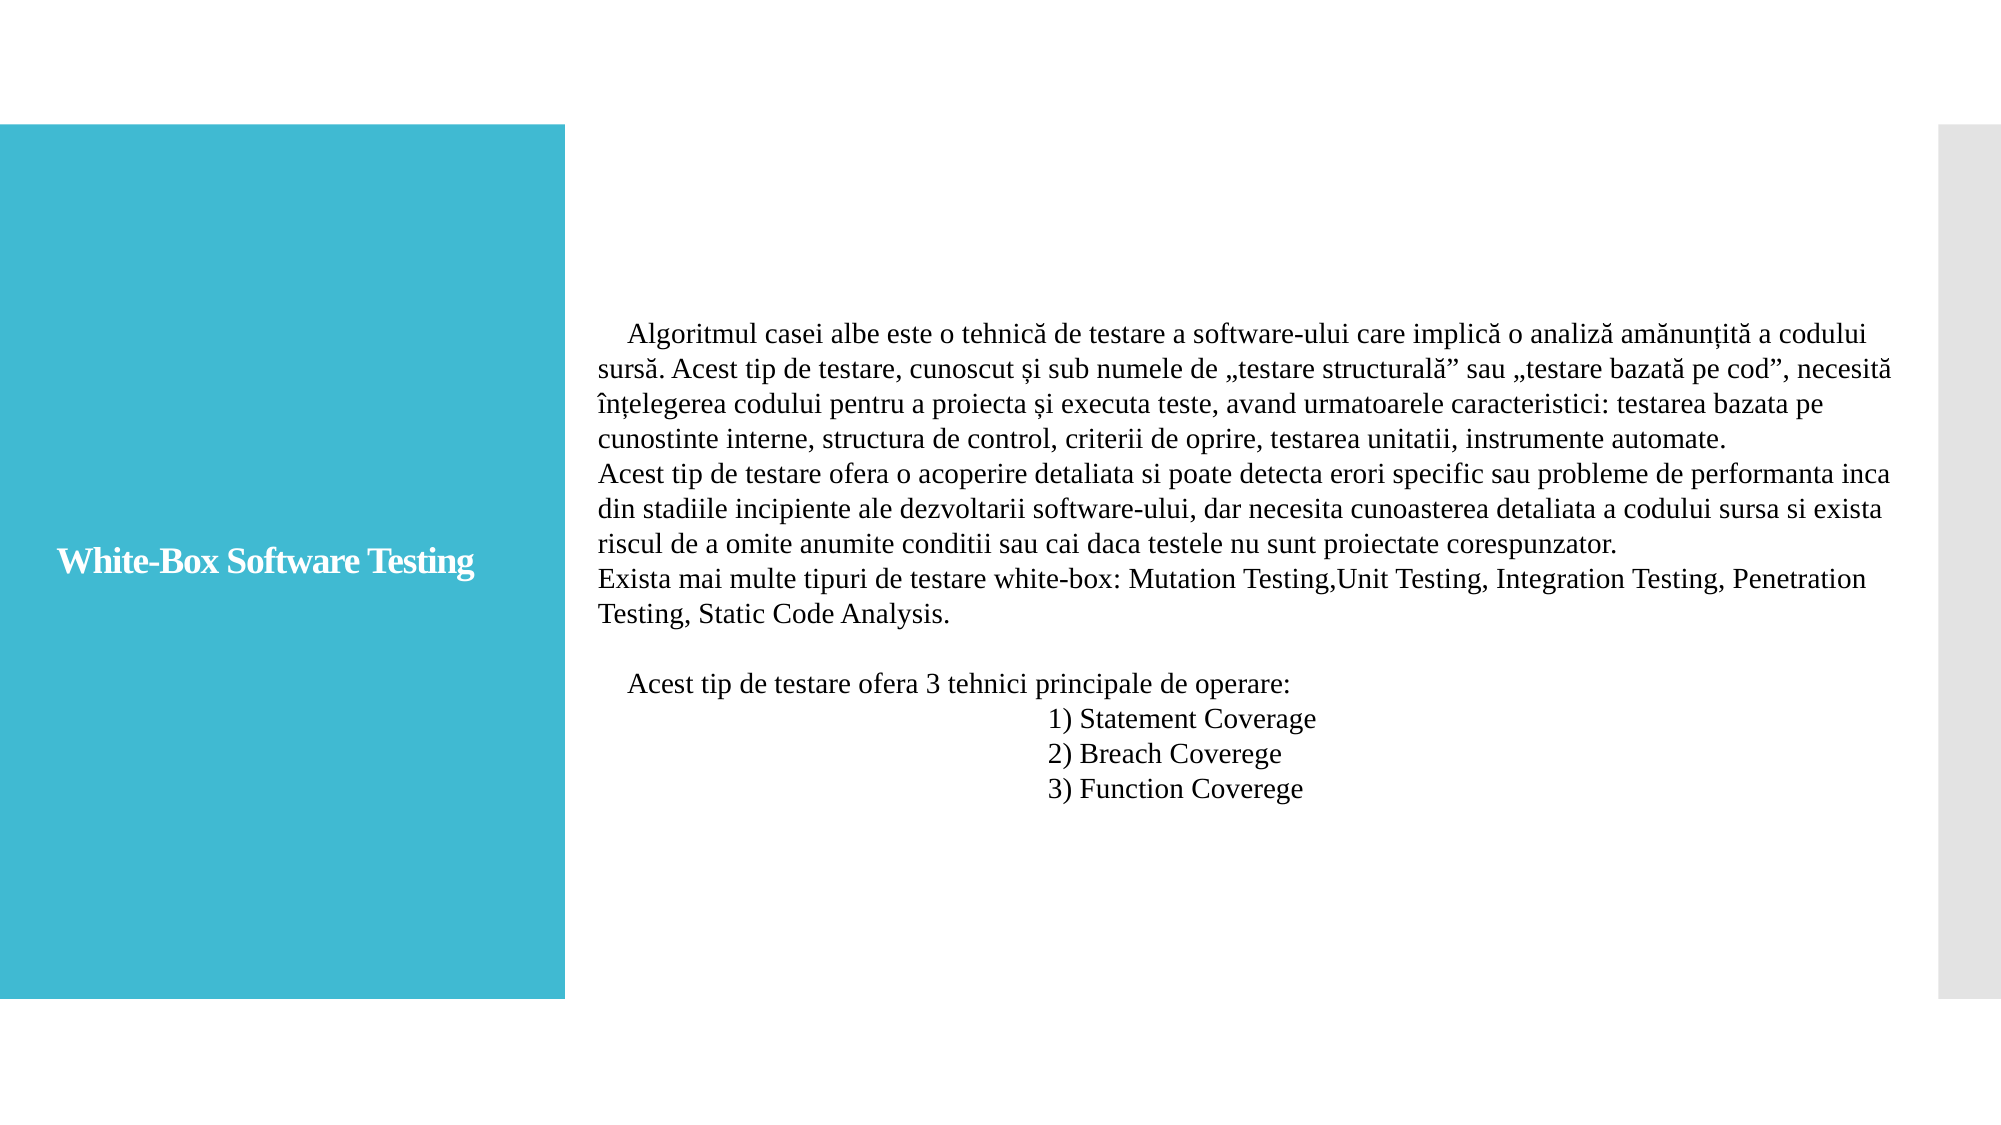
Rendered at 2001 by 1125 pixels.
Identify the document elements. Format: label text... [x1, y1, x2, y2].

title White-Box Software Testing [41, 184, 525, 940]
list Algoritmul casei albe este o tehnică de testare a software-ului care implică o analiză amănunțită a codului sursă. Acest tip de testare, cunoscut și sub numele de „testare structurală” sau „testare bazată pe cod”, necesită înțelegerea codului pentru a proiecta și executa teste, avand urmatoarele caracteristici: testarea bazata pe cunostinte interne, structura de control, criterii de oprire, testarea unitatii, instrumente automate. Acest tip de testare ofera o acoperire detaliata si poate detecta erori specific sau probleme de performanta inca din stadiile incipiente ale dezvoltarii software-ului, dar necesita cunoasterea detaliata a codului sursa si exista riscul de a omite anumite conditii sau cai daca testele nu sunt proiectate corespunzator. Exista mai multe tipuri de testare white-box: Mutation Testing,Unit Testing, Integration Testing, Penetration Testing, Static Code Analysis. Acest tip de testare ofera 3 tehnici principale de operare: 1) Statement Coverage 2) Breach Coverege 3) Function Coverege [582, 307, 1918, 960]
